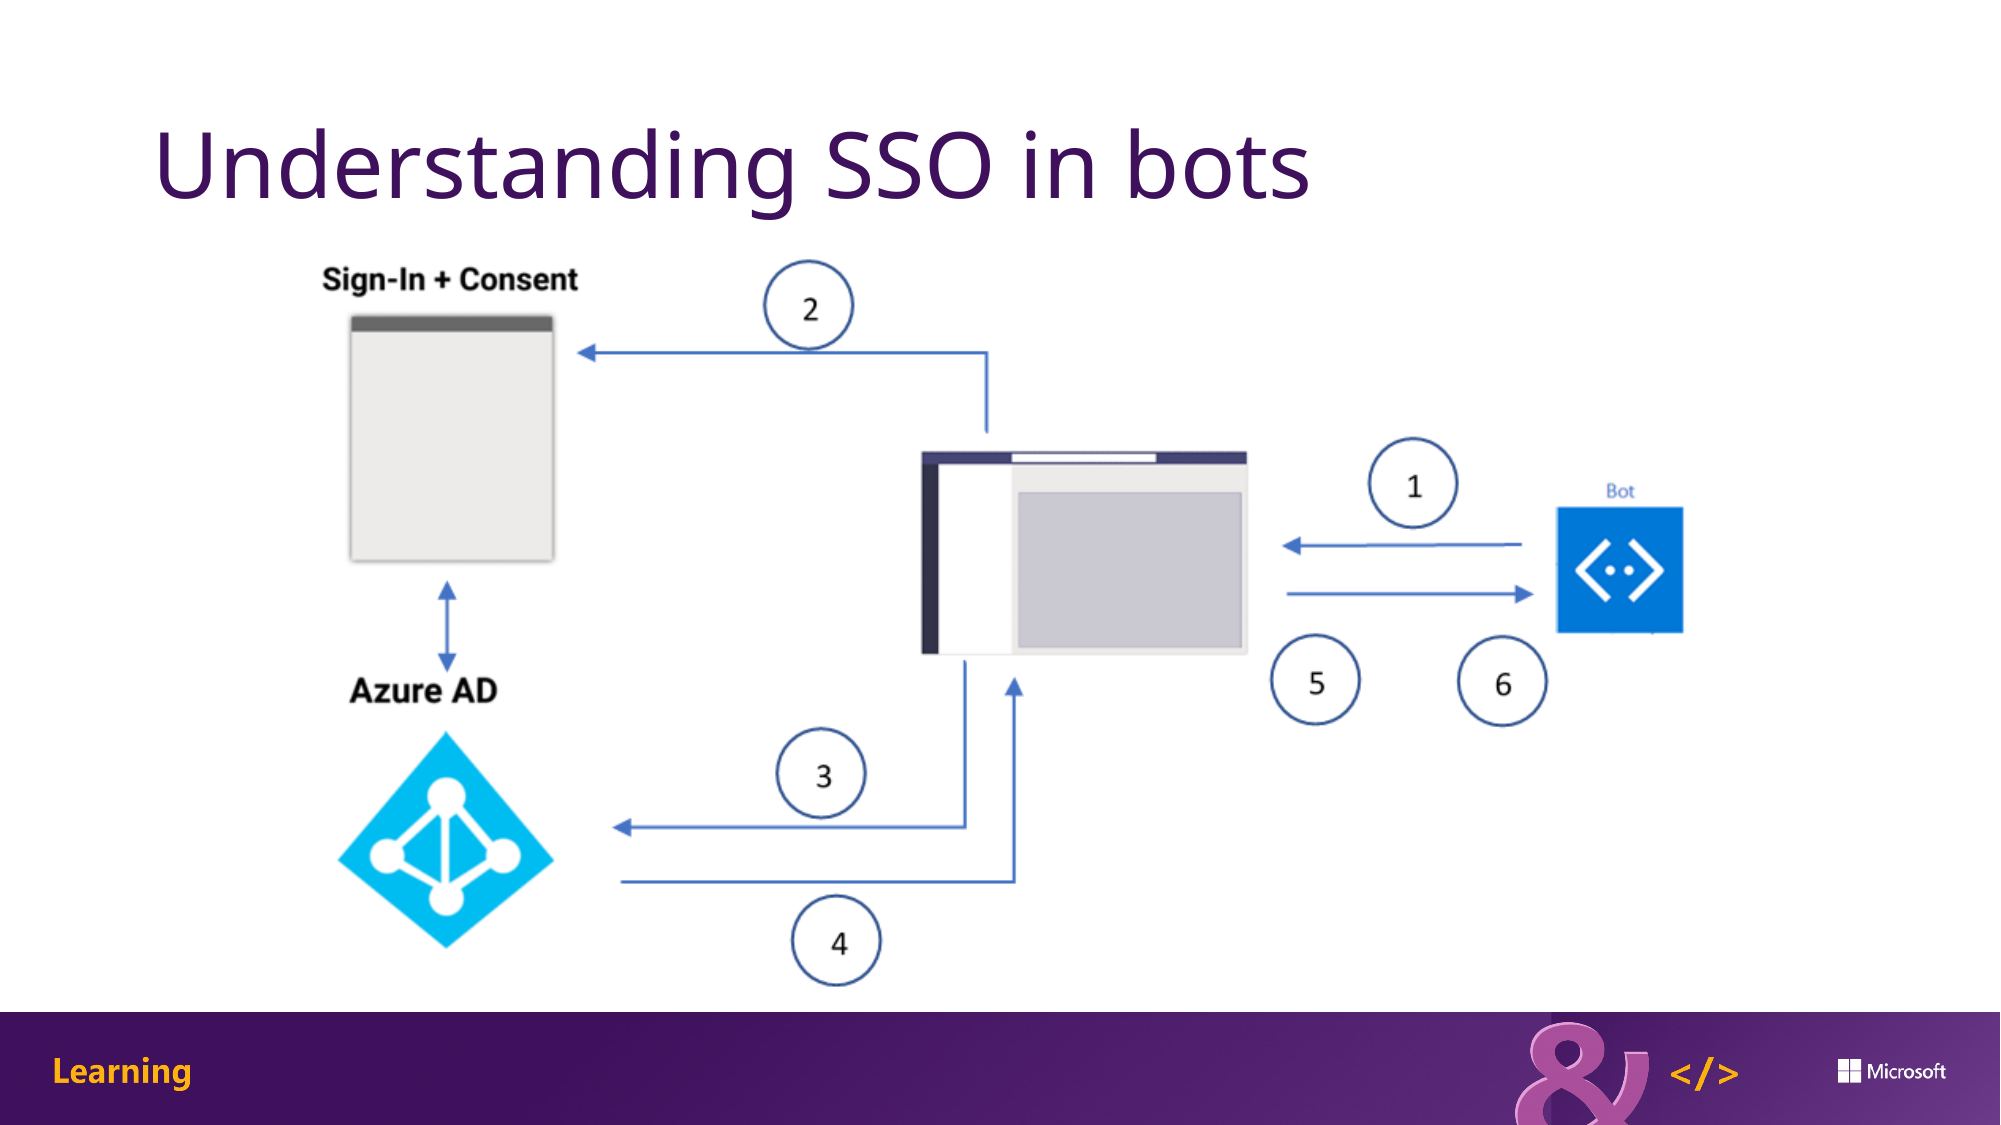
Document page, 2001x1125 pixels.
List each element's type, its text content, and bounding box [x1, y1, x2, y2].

picture [309, 258, 1690, 990]
picture [0, 1012, 2000, 1125]
title Understanding SSO in bots [137, 59, 1863, 278]
